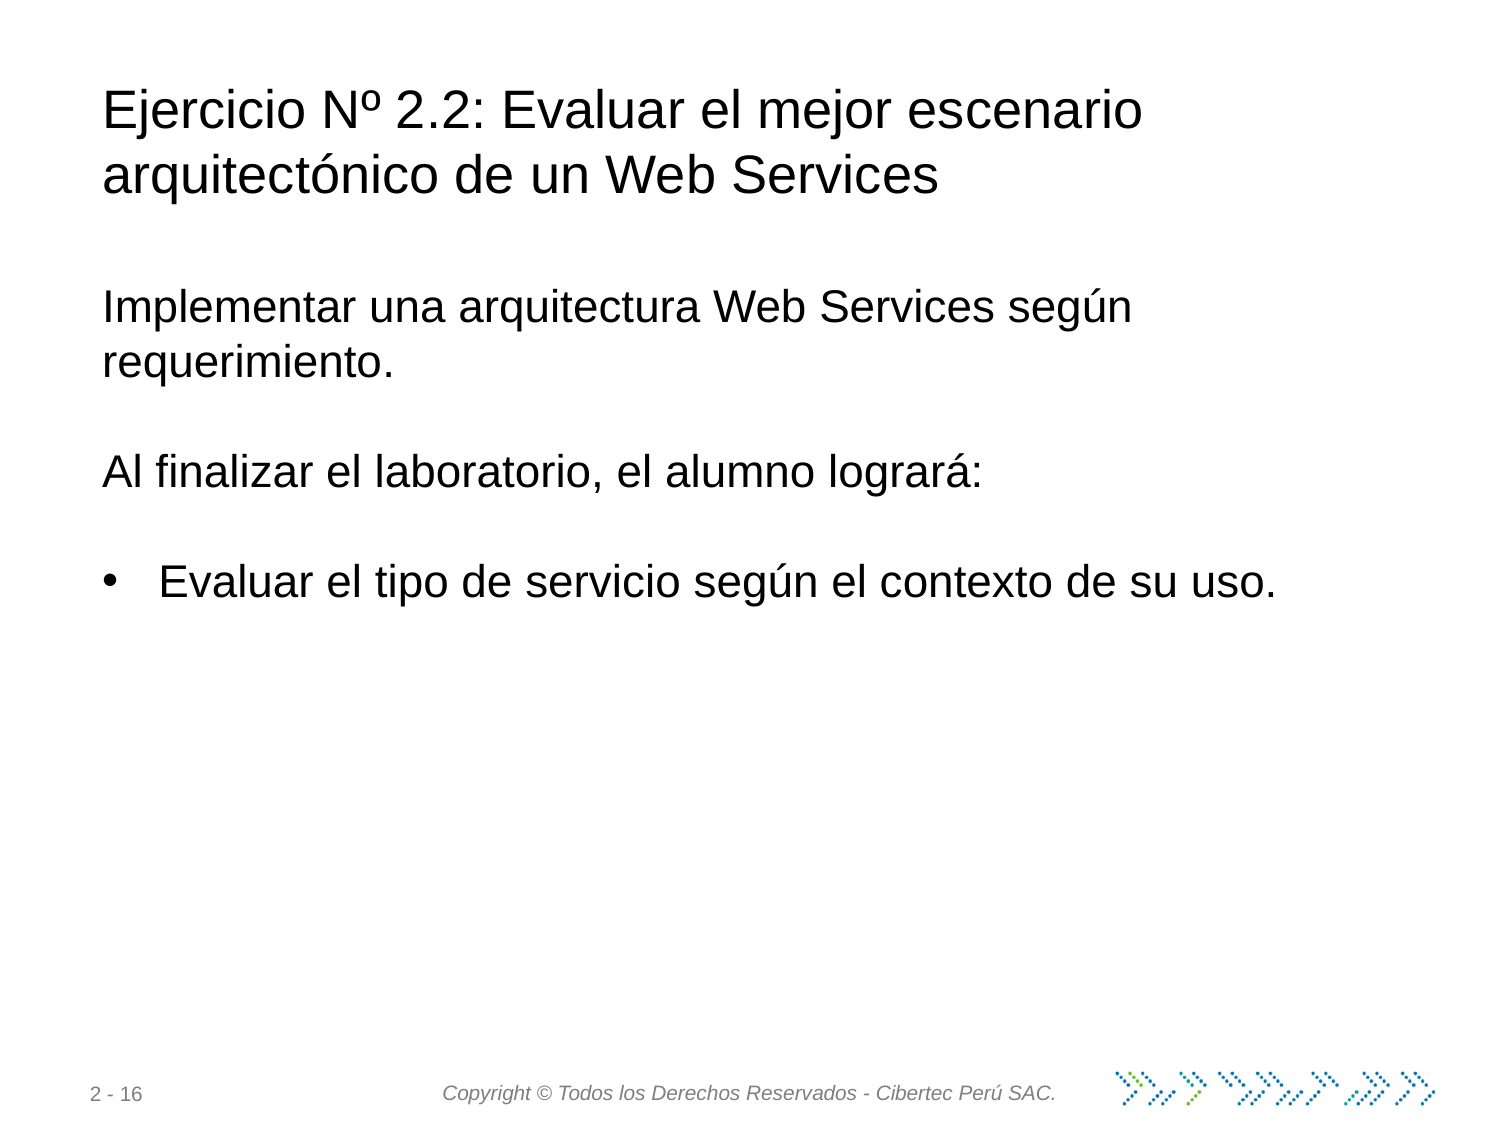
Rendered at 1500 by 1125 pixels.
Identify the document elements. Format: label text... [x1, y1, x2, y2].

title Ejercicio Nº 2.2: Evaluar el mejor escenario arquitectónico de un Web Services [99, 72, 1399, 216]
picture [1107, 1071, 1445, 1108]
list Implementar una arquitectura Web Services según requerimiento. Al finalizar el laboratorio, el alumno logrará: Evaluar el tipo de servicio según el contexto de su uso. [99, 275, 1399, 657]
